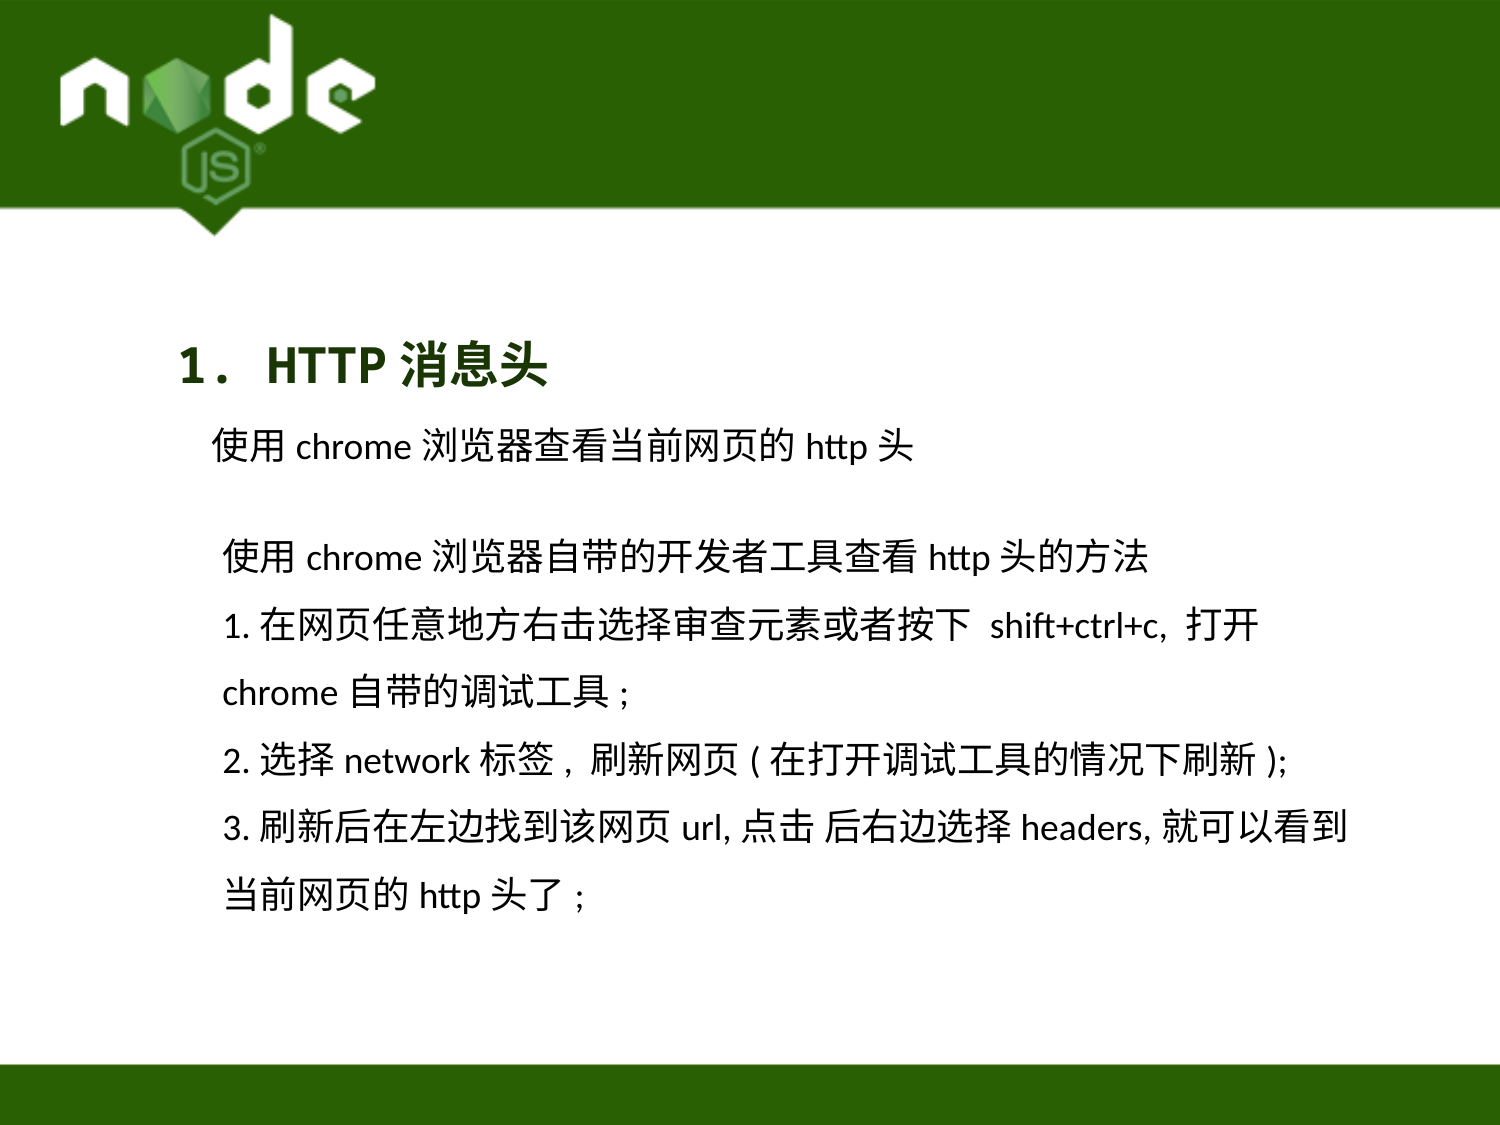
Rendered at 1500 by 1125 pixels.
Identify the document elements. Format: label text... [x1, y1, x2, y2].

text_box 使用chrome浏览器自带的开发者工具查看http头的方法 1.在网页任意地方右击选择审查元素或者按下 shift+ctrl+c, 打开chrome自带的调试工具; 2.选择network标签, 刷新网页(在打开调试工具的情况下刷新); 3.刷新后在左边找到该网页url,点击 后右边选择headers,就可以看到当前网页的http头了; [207, 503, 1376, 924]
text_box 1. HTTP消息头 [162, 296, 565, 401]
picture [0, 0, 1500, 1125]
text_box 使用chrome浏览器查看当前网页的http头 [197, 414, 930, 475]
